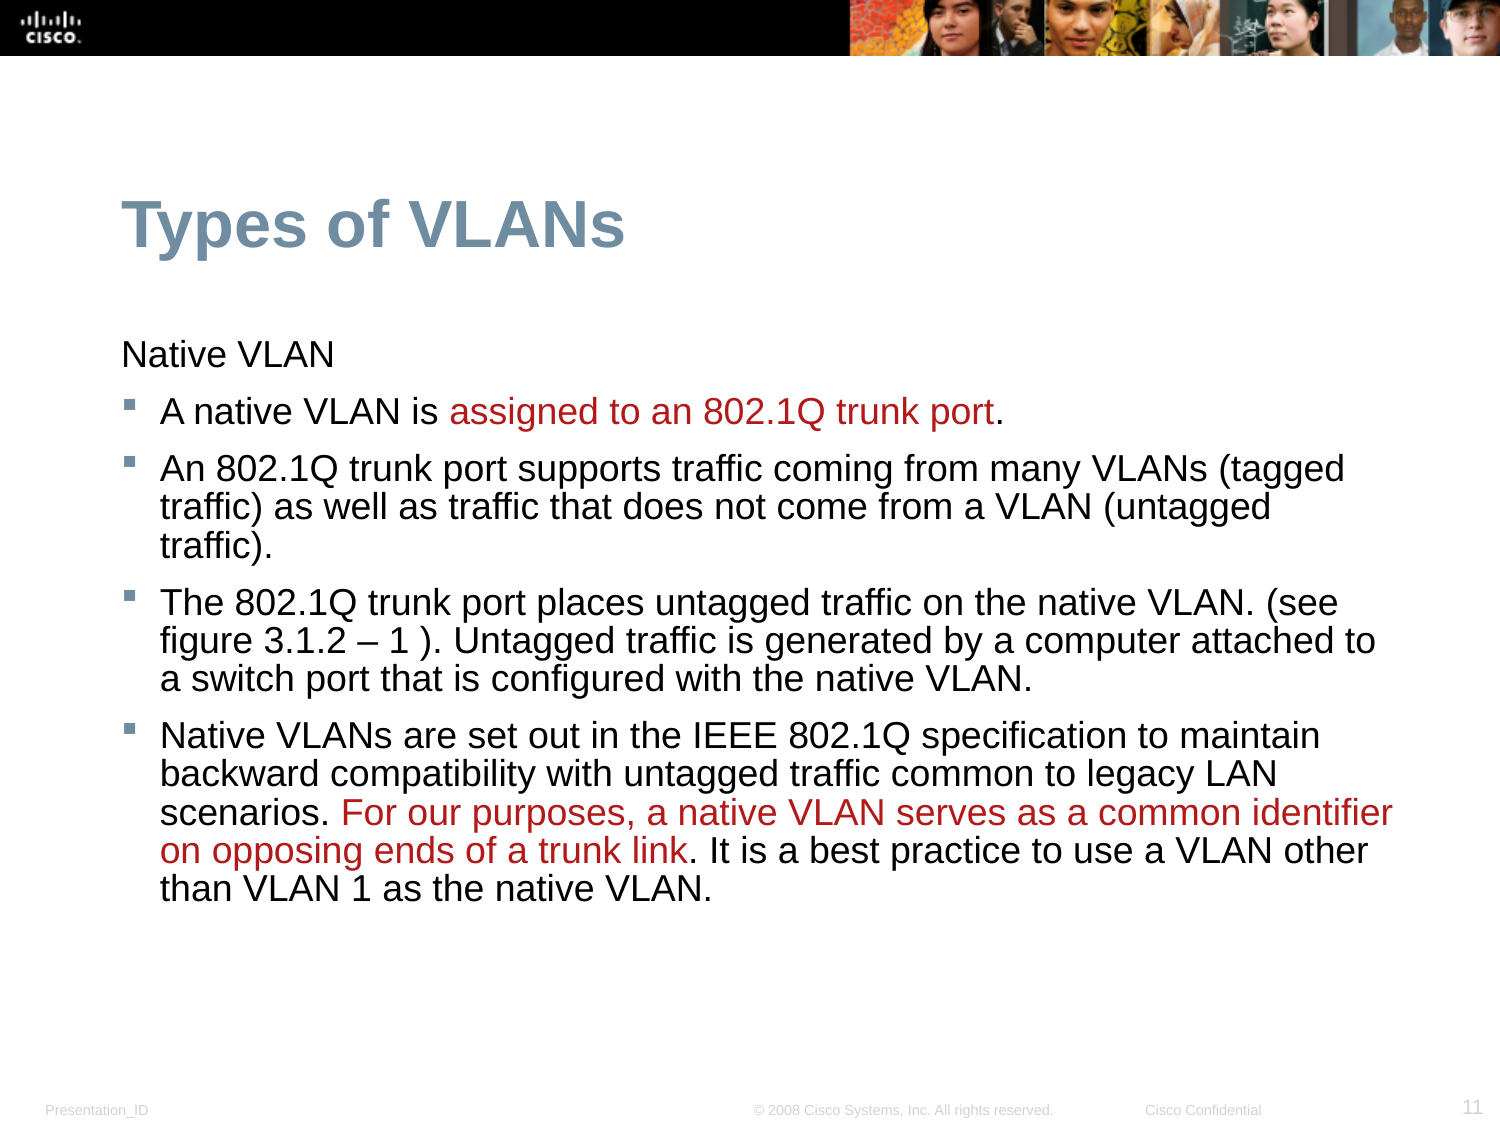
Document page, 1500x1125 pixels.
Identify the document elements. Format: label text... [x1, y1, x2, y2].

picture [0, 0, 1500, 56]
list Native VLAN A native VLAN is assigned to an 802.1Q trunk port. An 802.1Q trunk port supports traffic coming from many VLANs (tagged traffic) as well as traffic that does not come from a VLAN (untagged traffic). The 802.1Q trunk port places untagged traffic on the native VLAN. (see figure 3.1.2 – 1 ). Untagged traffic is generated by a computer attached to a switch port that is configured with the native VLAN. Native VLANs are set out in the IEEE 802.1Q specification to maintain backward compatibility with untagged traffic common to legacy LAN scenarios. For our purposes, a native VLAN serves as a common identifier on opposing ends of a trunk link. It is a best practice to use a VLAN other than VLAN 1 as the native VLAN. [107, 330, 1411, 917]
title Types of VLANs [107, 130, 1444, 269]
